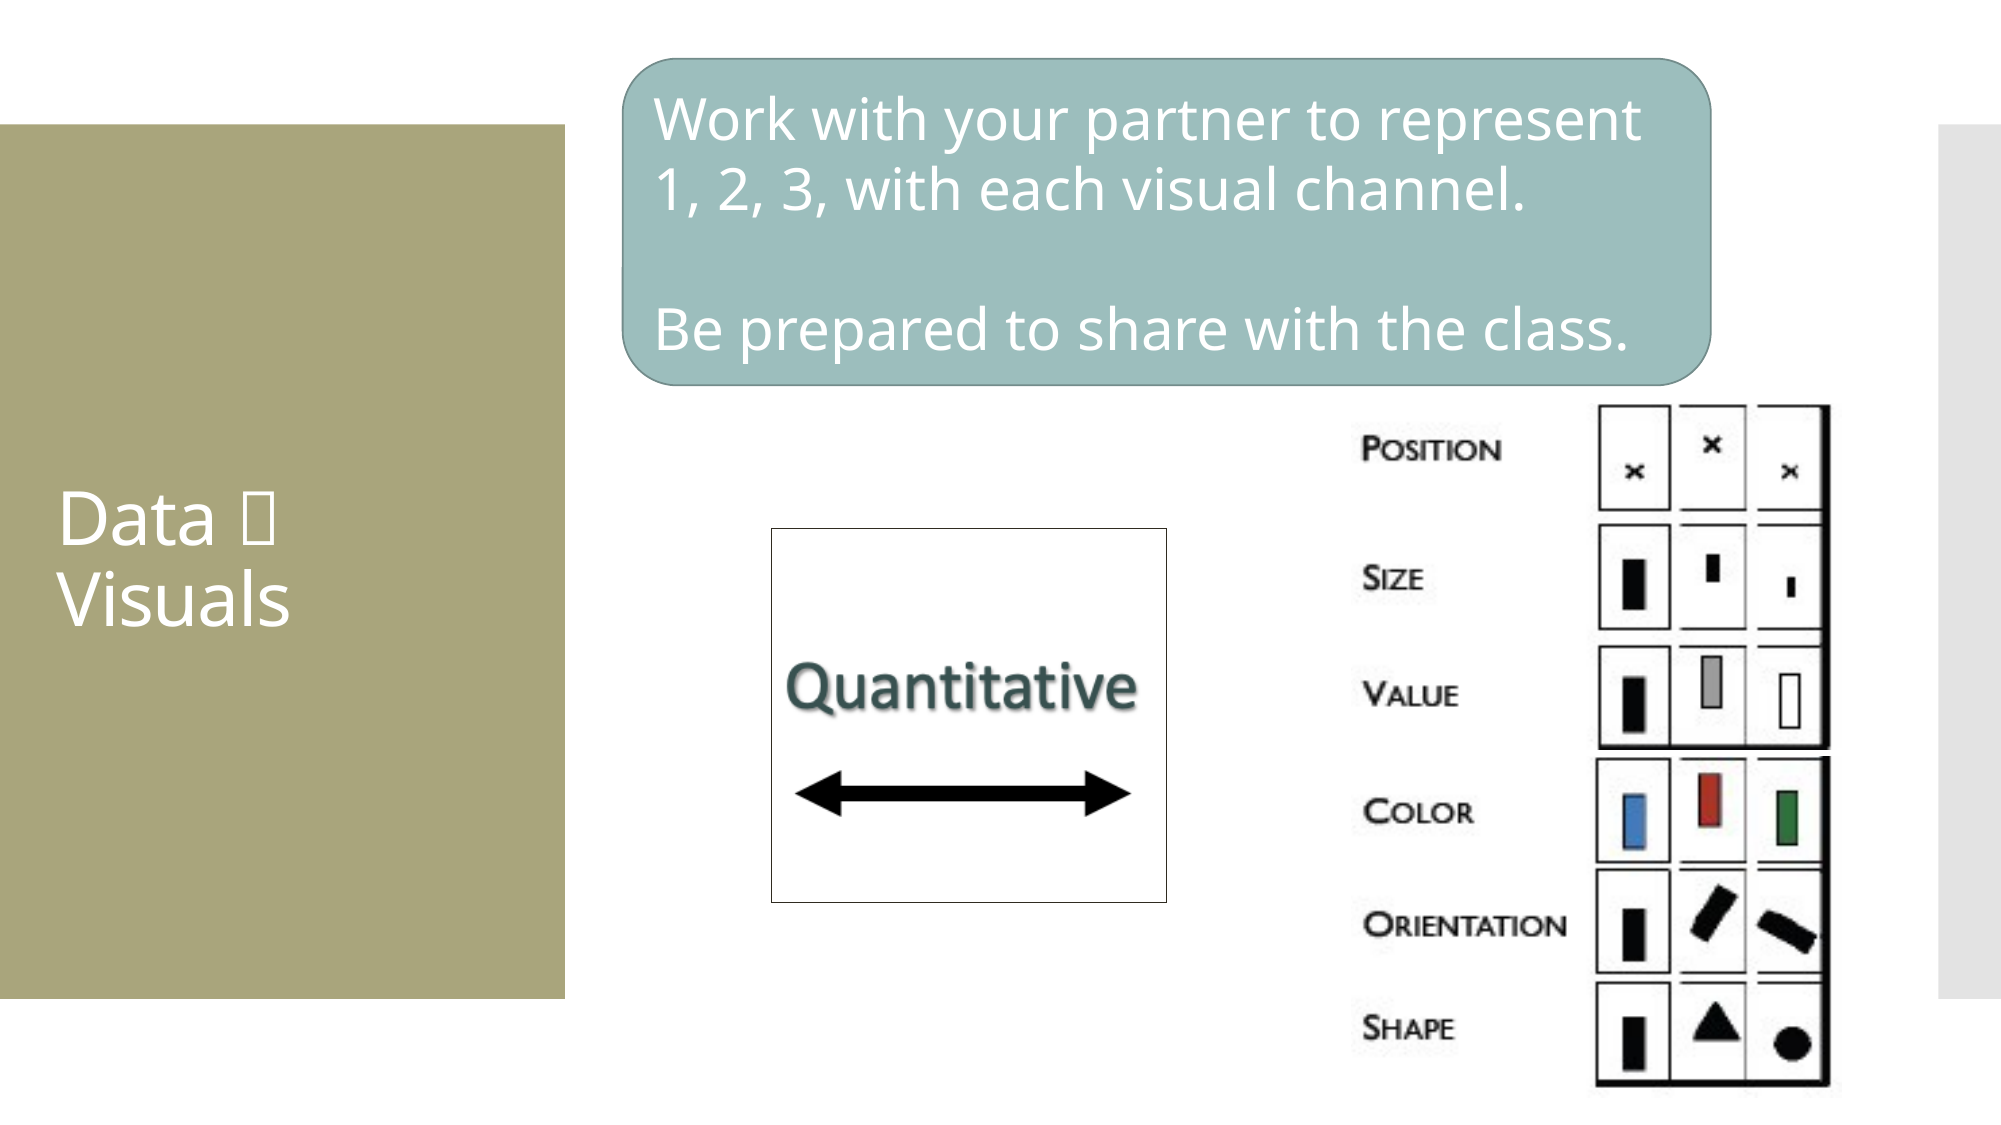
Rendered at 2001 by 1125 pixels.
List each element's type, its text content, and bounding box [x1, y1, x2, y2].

text_box Work with your partner to represent 1, 2, 3, with each visual channel. Be prepared to share with the class. [621, 57, 1712, 387]
title Data  Visuals [41, 184, 525, 940]
picture [770, 528, 1167, 903]
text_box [1350, 403, 1842, 1099]
